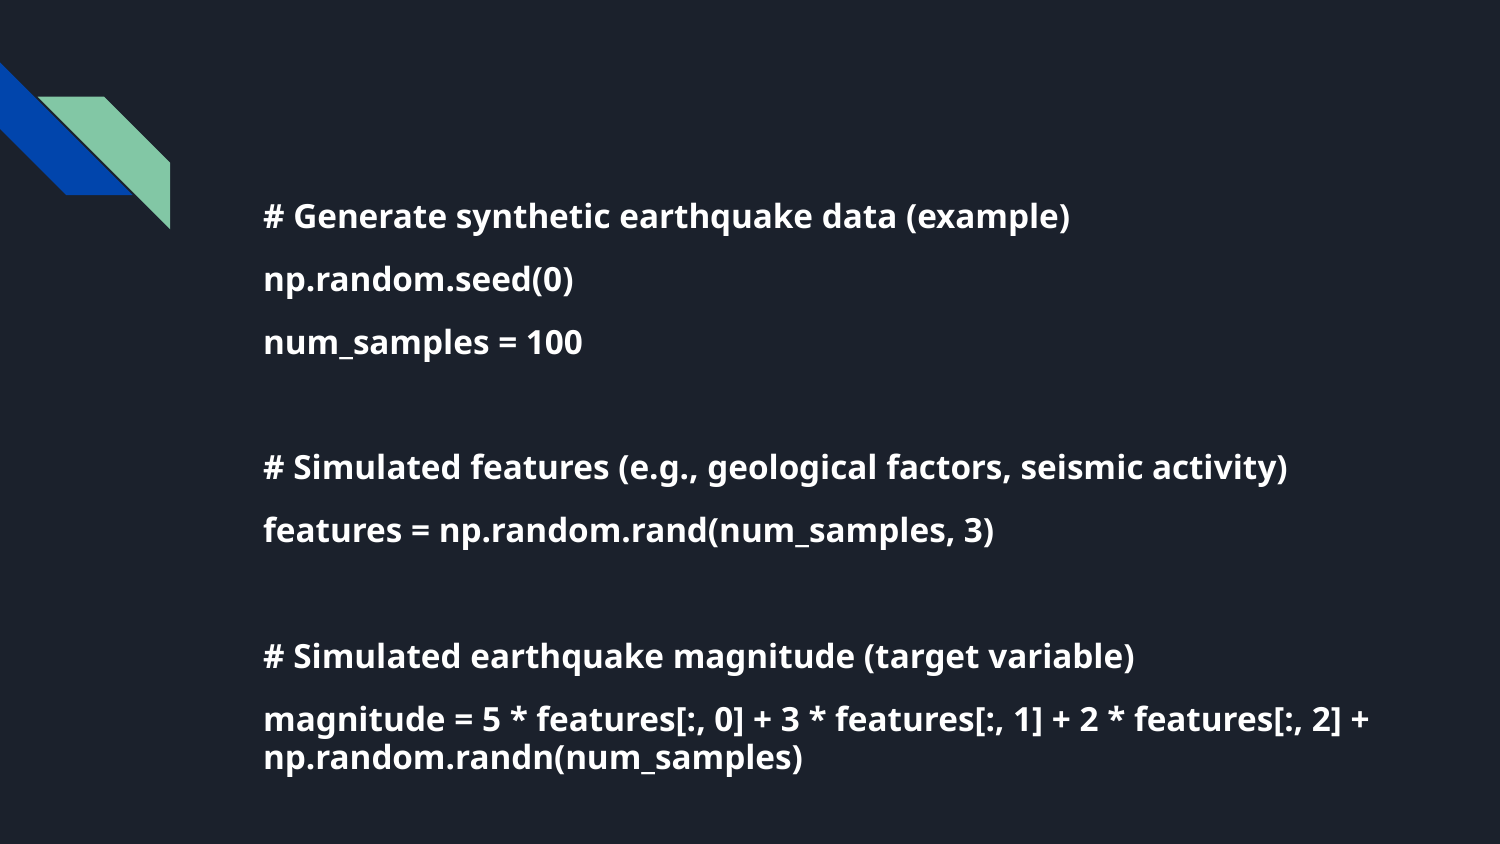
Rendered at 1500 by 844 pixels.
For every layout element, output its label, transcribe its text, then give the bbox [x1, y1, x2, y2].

list # Generate synthetic earthquake data (example) np.random.seed(0) num_samples = 100 # Simulated features (e.g., geological factors, seismic activity) features = np.random.rand(num_samples, 3) # Simulated earthquake magnitude (target variable) magnitude = 5 * features[:, 0] + 3 * features[:, 1] + 2 * features[:, 2] + np.random.randn(num_samples) # Create a DataFrame data = pd.DataFrame({'Feature1': features[:, 0], 'Feature2': features[:, 1], 'Feature3': features[:, 2], 'Magnitude': magnitude}) [248, 183, 1403, 781]
